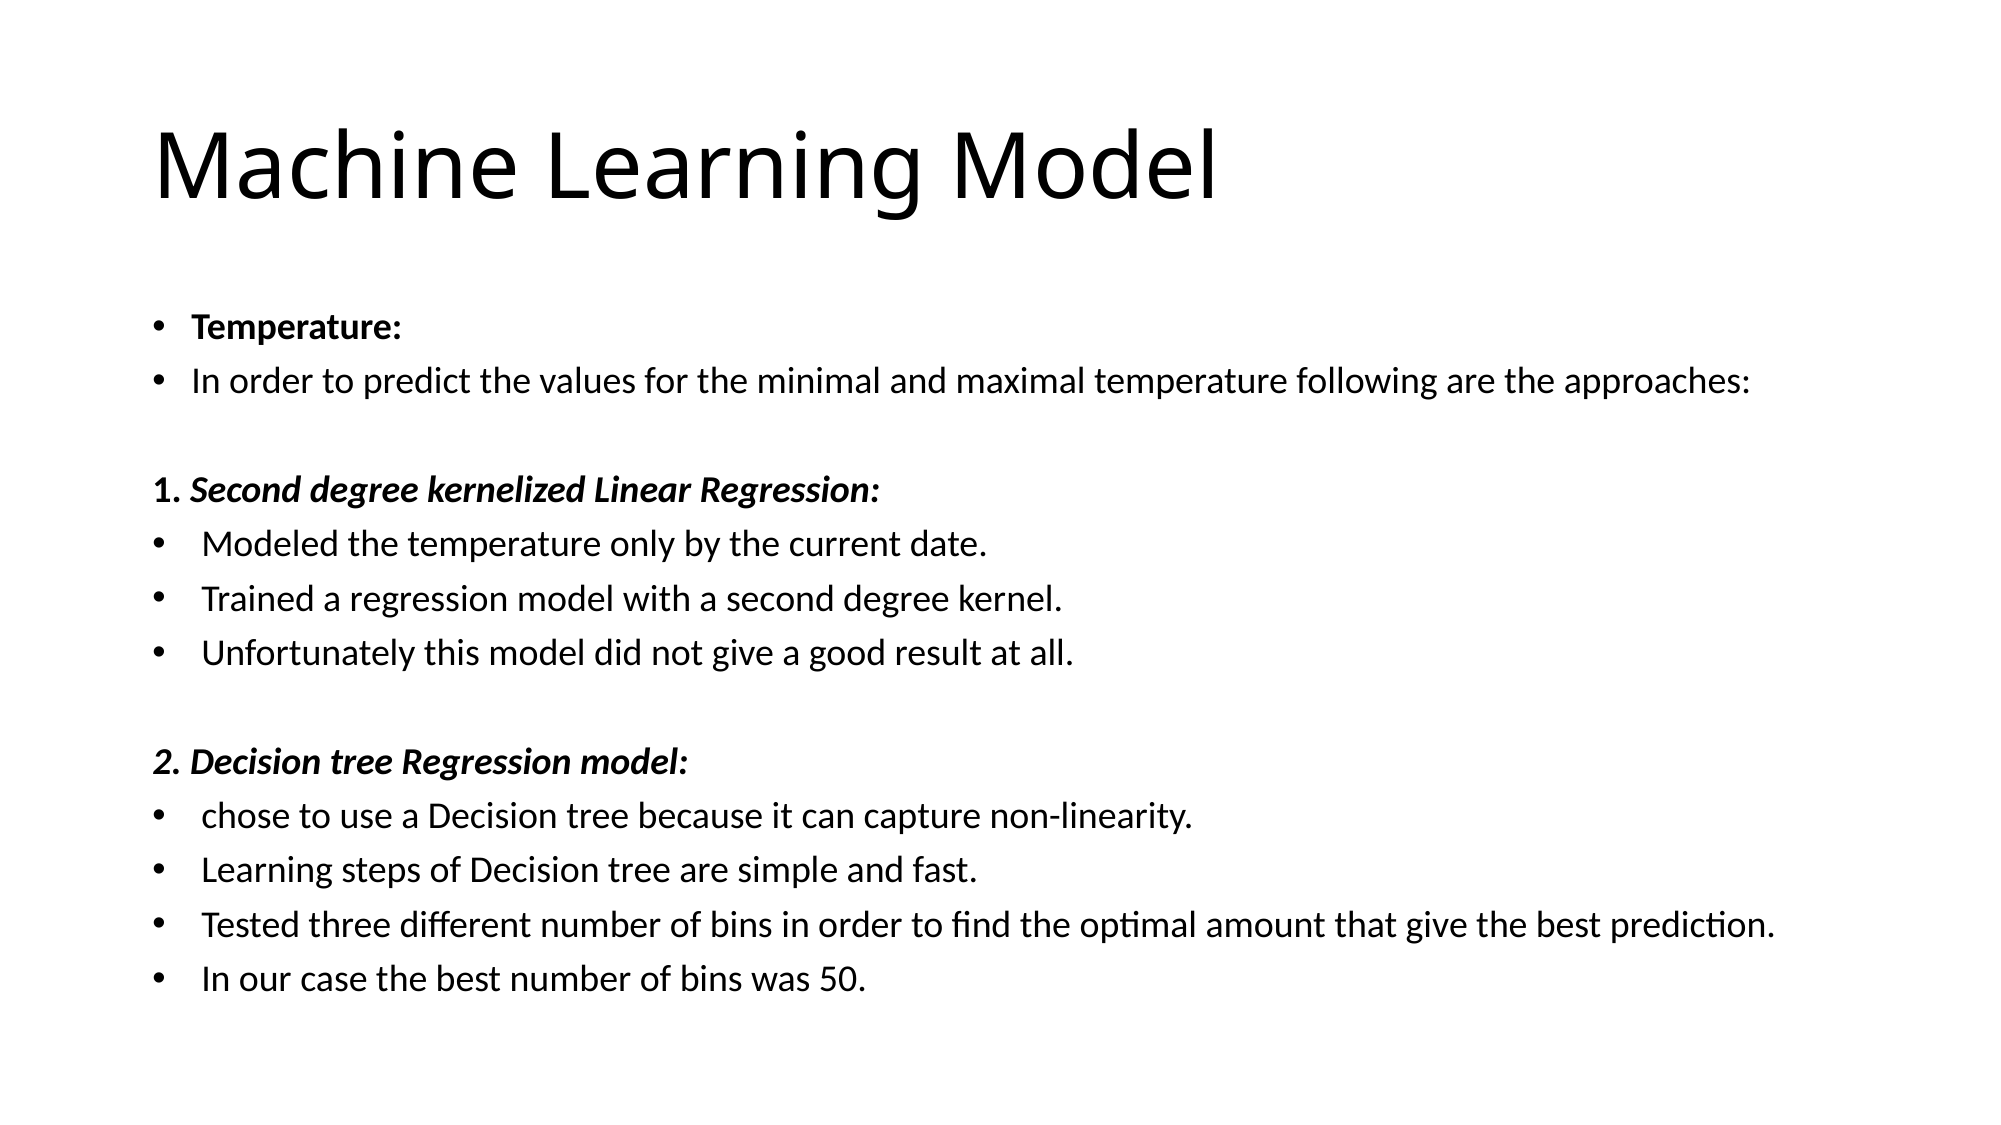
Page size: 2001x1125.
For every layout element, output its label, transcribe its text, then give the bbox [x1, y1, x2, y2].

title Machine Learning Model [137, 59, 1863, 278]
list Temperature: In order to predict the values for the minimal and maximal temperature following are the approaches: 1. Second degree kernelized Linear Regression: Modeled the temperature only by the current date. Trained a regression model with a second degree kernel. Unfortunately this model did not give a good result at all. 2. Decision tree Regression model: chose to use a Decision tree because it can capture non-linearity. Learning steps of Decision tree are simple and fast. Tested three different number of bins in order to find the optimal amount that give the best prediction. In our case the best number of bins was 50. [137, 299, 1863, 1014]
